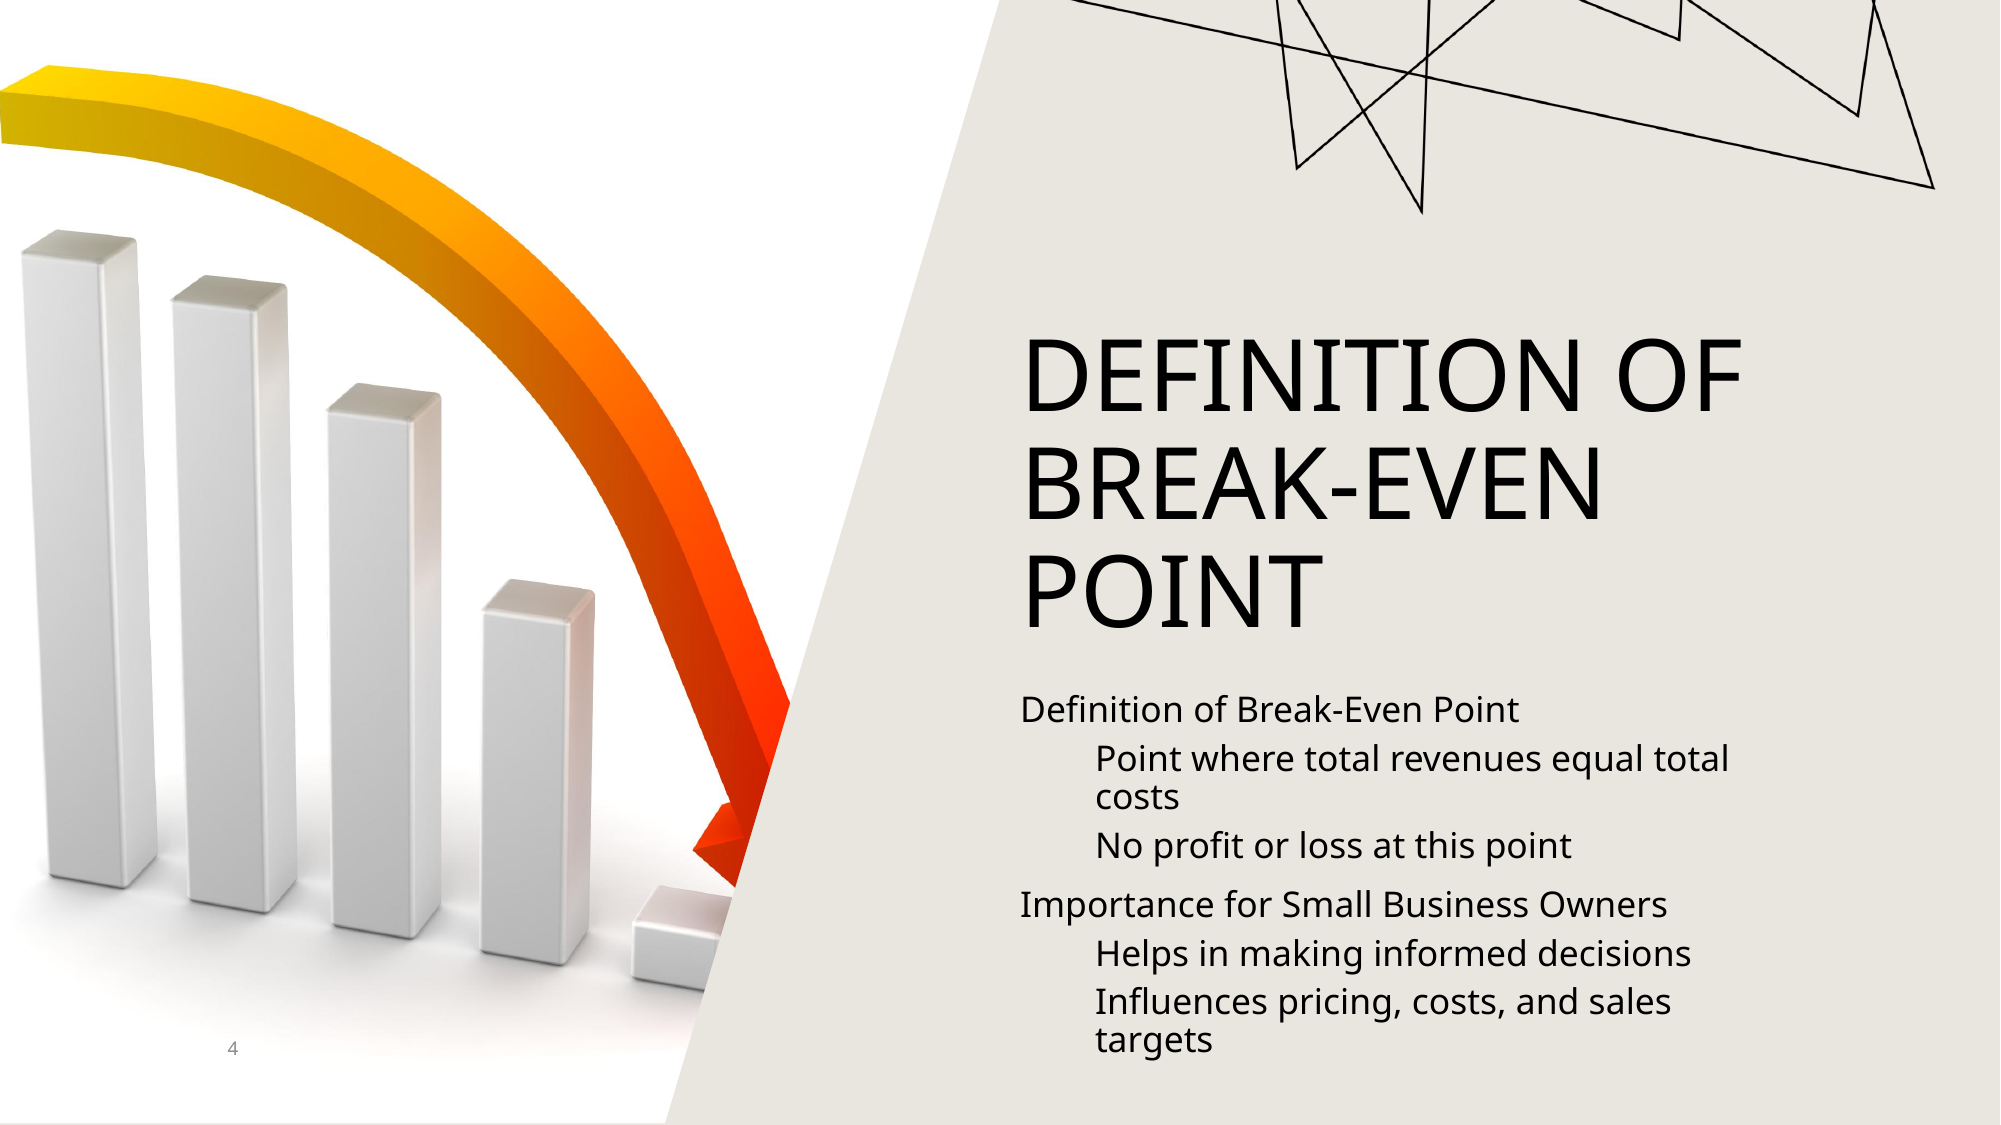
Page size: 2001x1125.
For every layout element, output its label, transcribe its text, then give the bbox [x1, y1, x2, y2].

picture [0, 0, 1000, 1124]
title Definition of Break-Even Point [1005, 215, 1794, 657]
list Definition of Break-Even Point Point where total revenues equal total costs No profit or loss at this point Importance for Small Business Owners Helps in making informed decisions Influences pricing, costs, and sales targets [1004, 684, 1794, 1077]
picture [1039, 0, 2001, 216]
